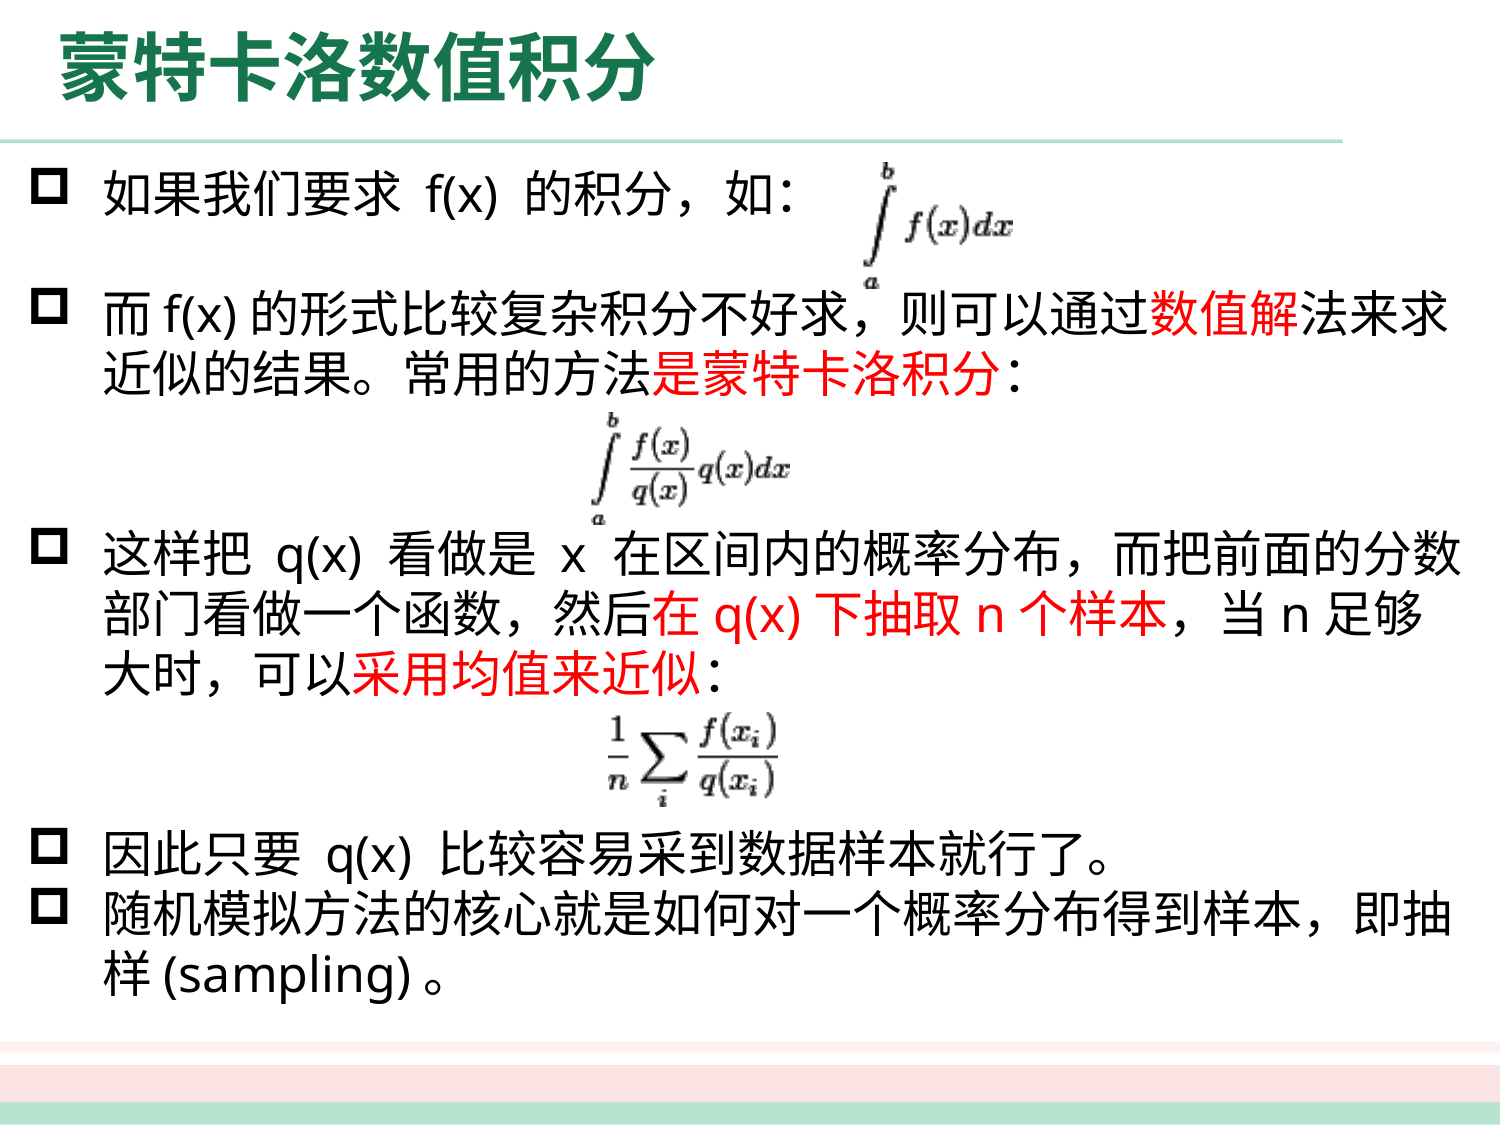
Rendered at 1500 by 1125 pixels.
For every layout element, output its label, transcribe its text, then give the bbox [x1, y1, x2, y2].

title 蒙特卡洛数值积分 [42, 7, 1337, 135]
picture [0, 0, 1500, 1125]
text_box 如果我们要求 f(x) 的积分，如： 而f(x)的形式比较复杂积分不好求，则可以通过数值解法来求近似的结果。常用的方法是蒙特卡洛积分： 这样把 q(x) 看做是 x 在区间内的概率分布，而把前面的分数部门看做一个函数，然后在q(x)下抽取n个样本，当n足够大时，可以采用均值来近似： 因此只要 q(x) 比较容易采到数据样本就行了。 随机模拟方法的核心就是如何对一个概率分布得到样本，即抽样(sampling)。 [24, 162, 1463, 1003]
